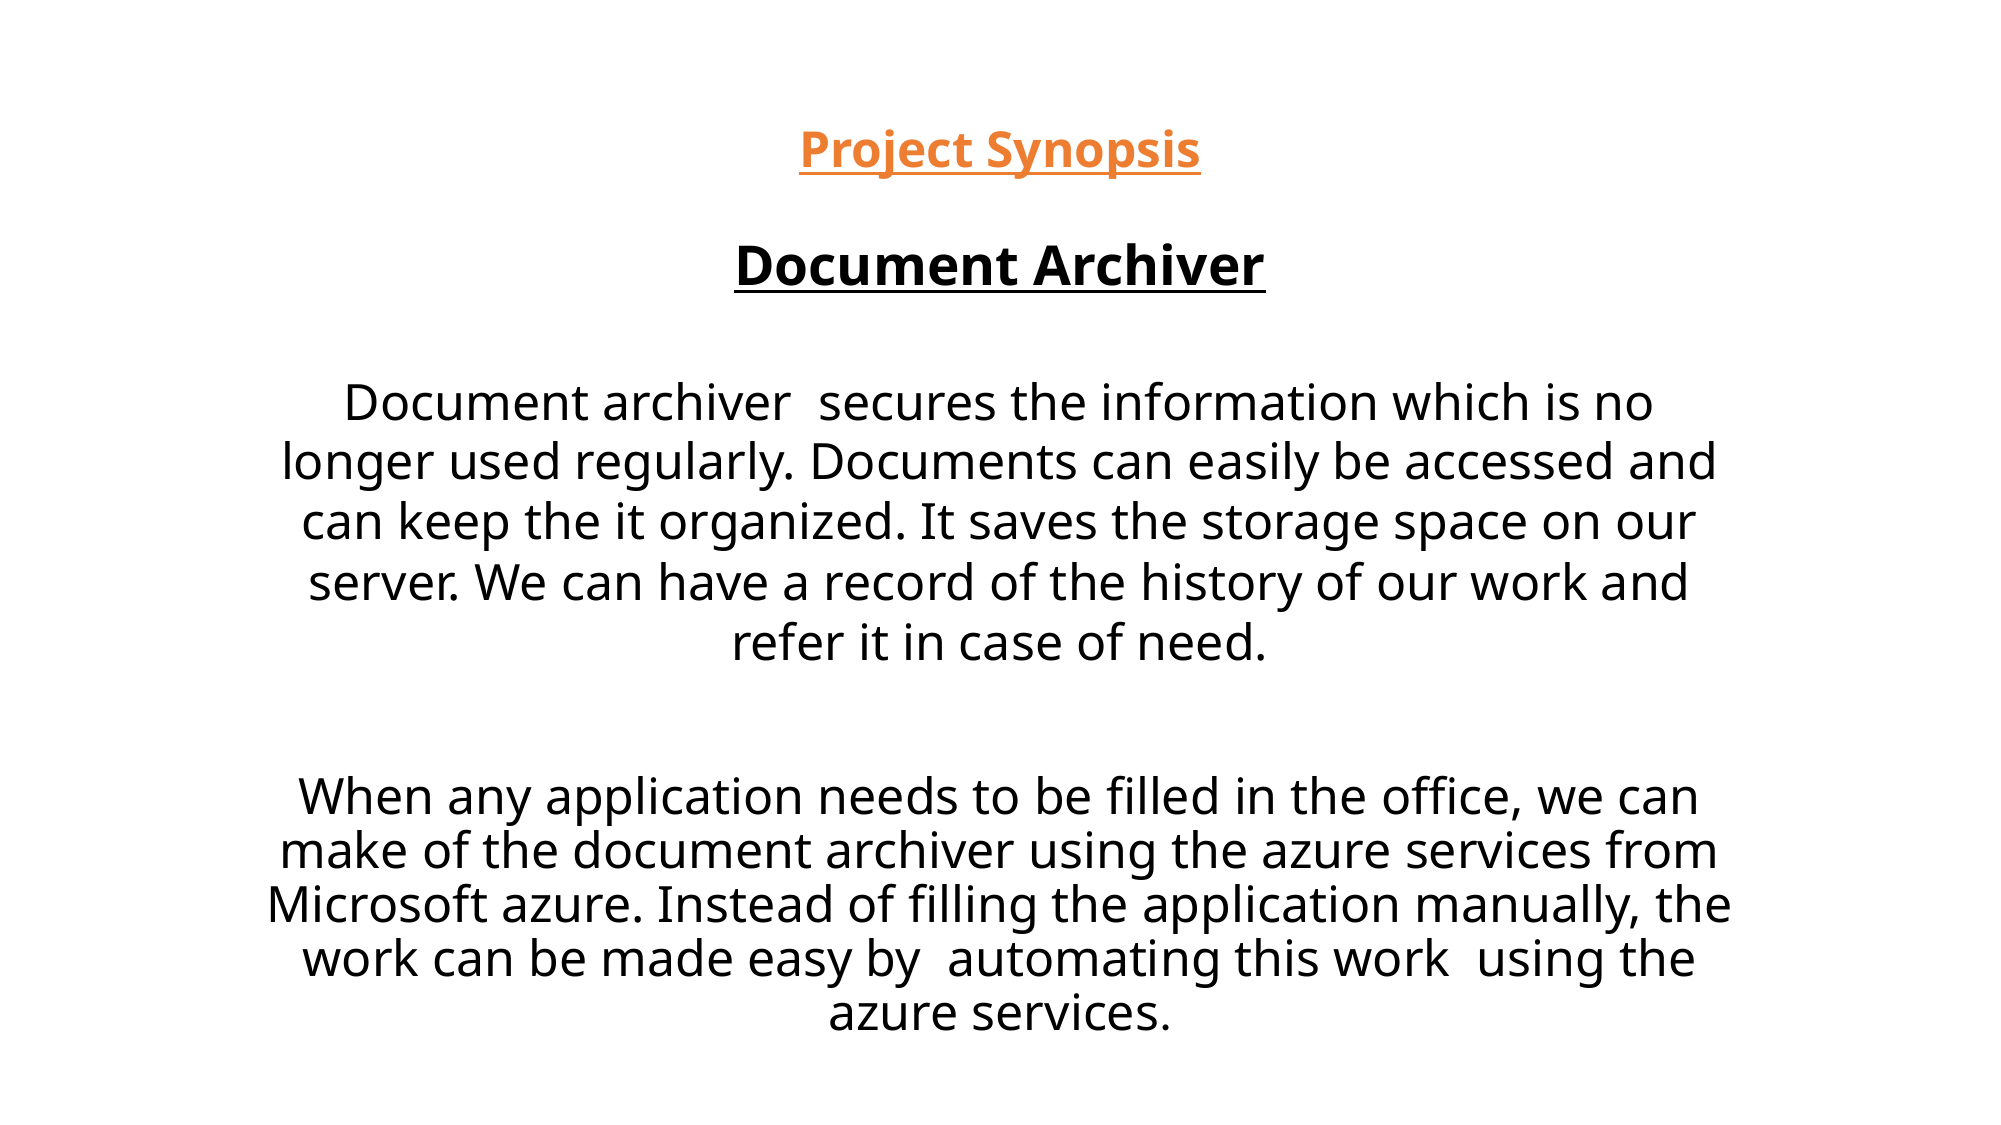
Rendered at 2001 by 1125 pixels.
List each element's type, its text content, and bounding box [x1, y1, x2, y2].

subtitle Document archiver secures the information which is no longer used regularly. Documents can easily be accessed and can keep the it organized. It saves the storage space on our server. We can have a record of the history of our work and refer it in case of need. When any application needs to be filled in the office, we can make of the document archiver using the azure services from Microsoft azure. Instead of filling the application manually, the work can be made easy by automating this work using the azure services. [249, 362, 1750, 1086]
title Project Synopsis Document Archiver [249, 57, 1750, 305]
